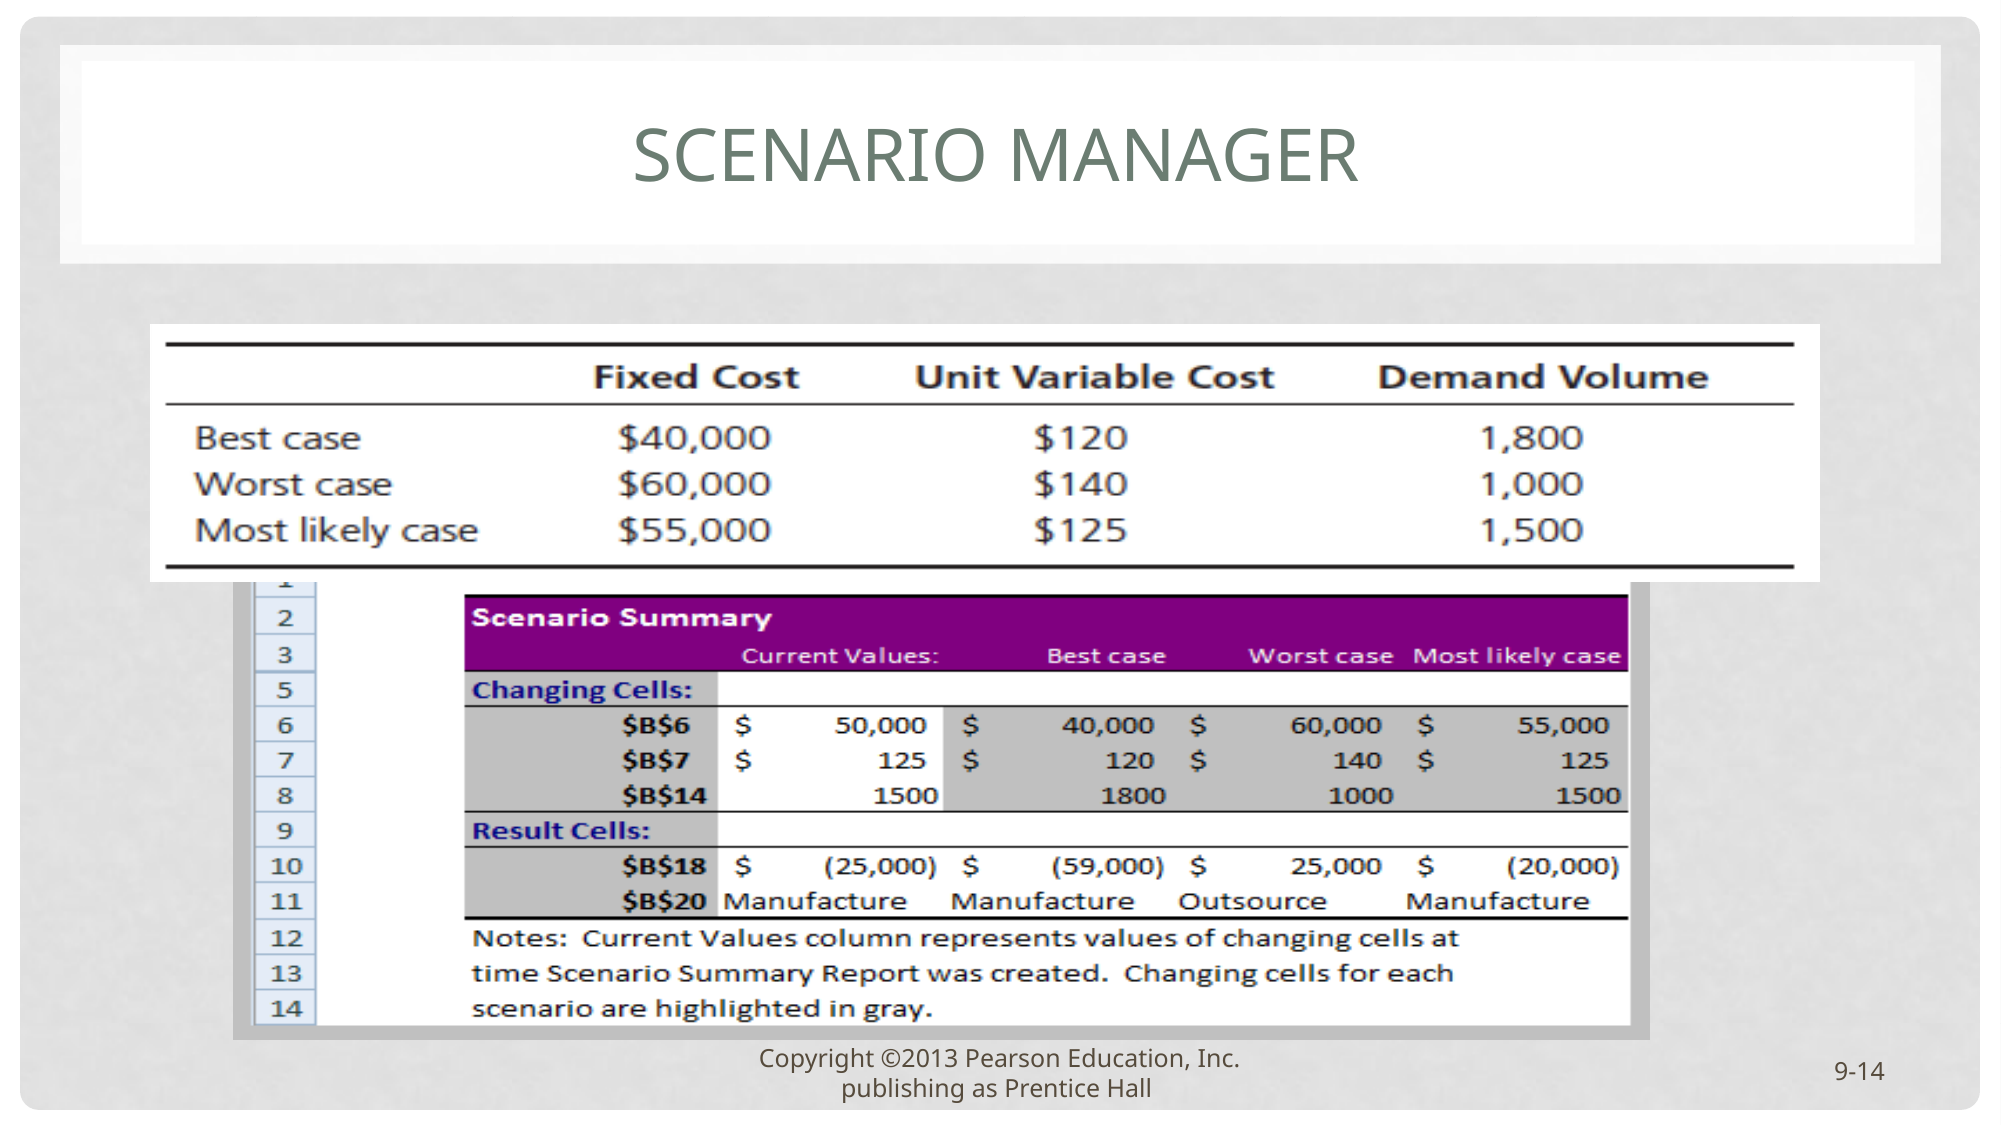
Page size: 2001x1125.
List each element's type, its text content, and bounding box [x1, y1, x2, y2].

slide_number 9-14 [1433, 1042, 1900, 1103]
picture [149, 324, 1820, 1041]
footer Copyright ©2013 Pearson Education, Inc. publishing as Prentice Hall [683, 1042, 1317, 1103]
title Scenario Manager [93, 66, 1900, 238]
